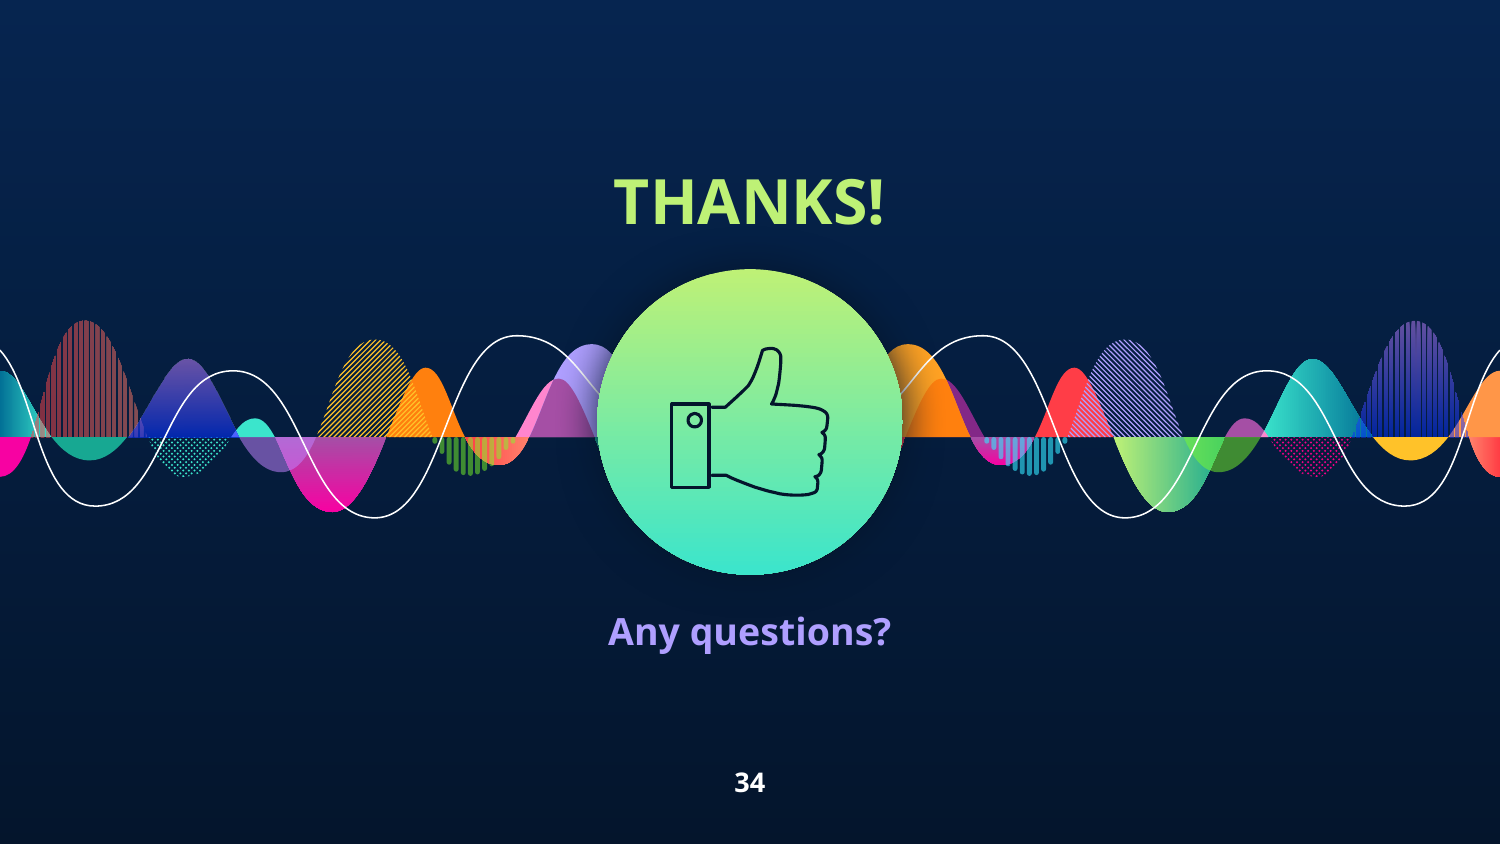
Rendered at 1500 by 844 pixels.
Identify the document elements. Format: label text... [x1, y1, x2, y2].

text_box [0, 320, 1500, 524]
text_box [643, 531, 857, 575]
title THANKS! [236, 160, 1264, 238]
text_box [637, 269, 863, 319]
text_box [671, 348, 829, 496]
subtitle Any questions? [156, 607, 1344, 707]
slide_number ‹#› [705, 724, 795, 844]
